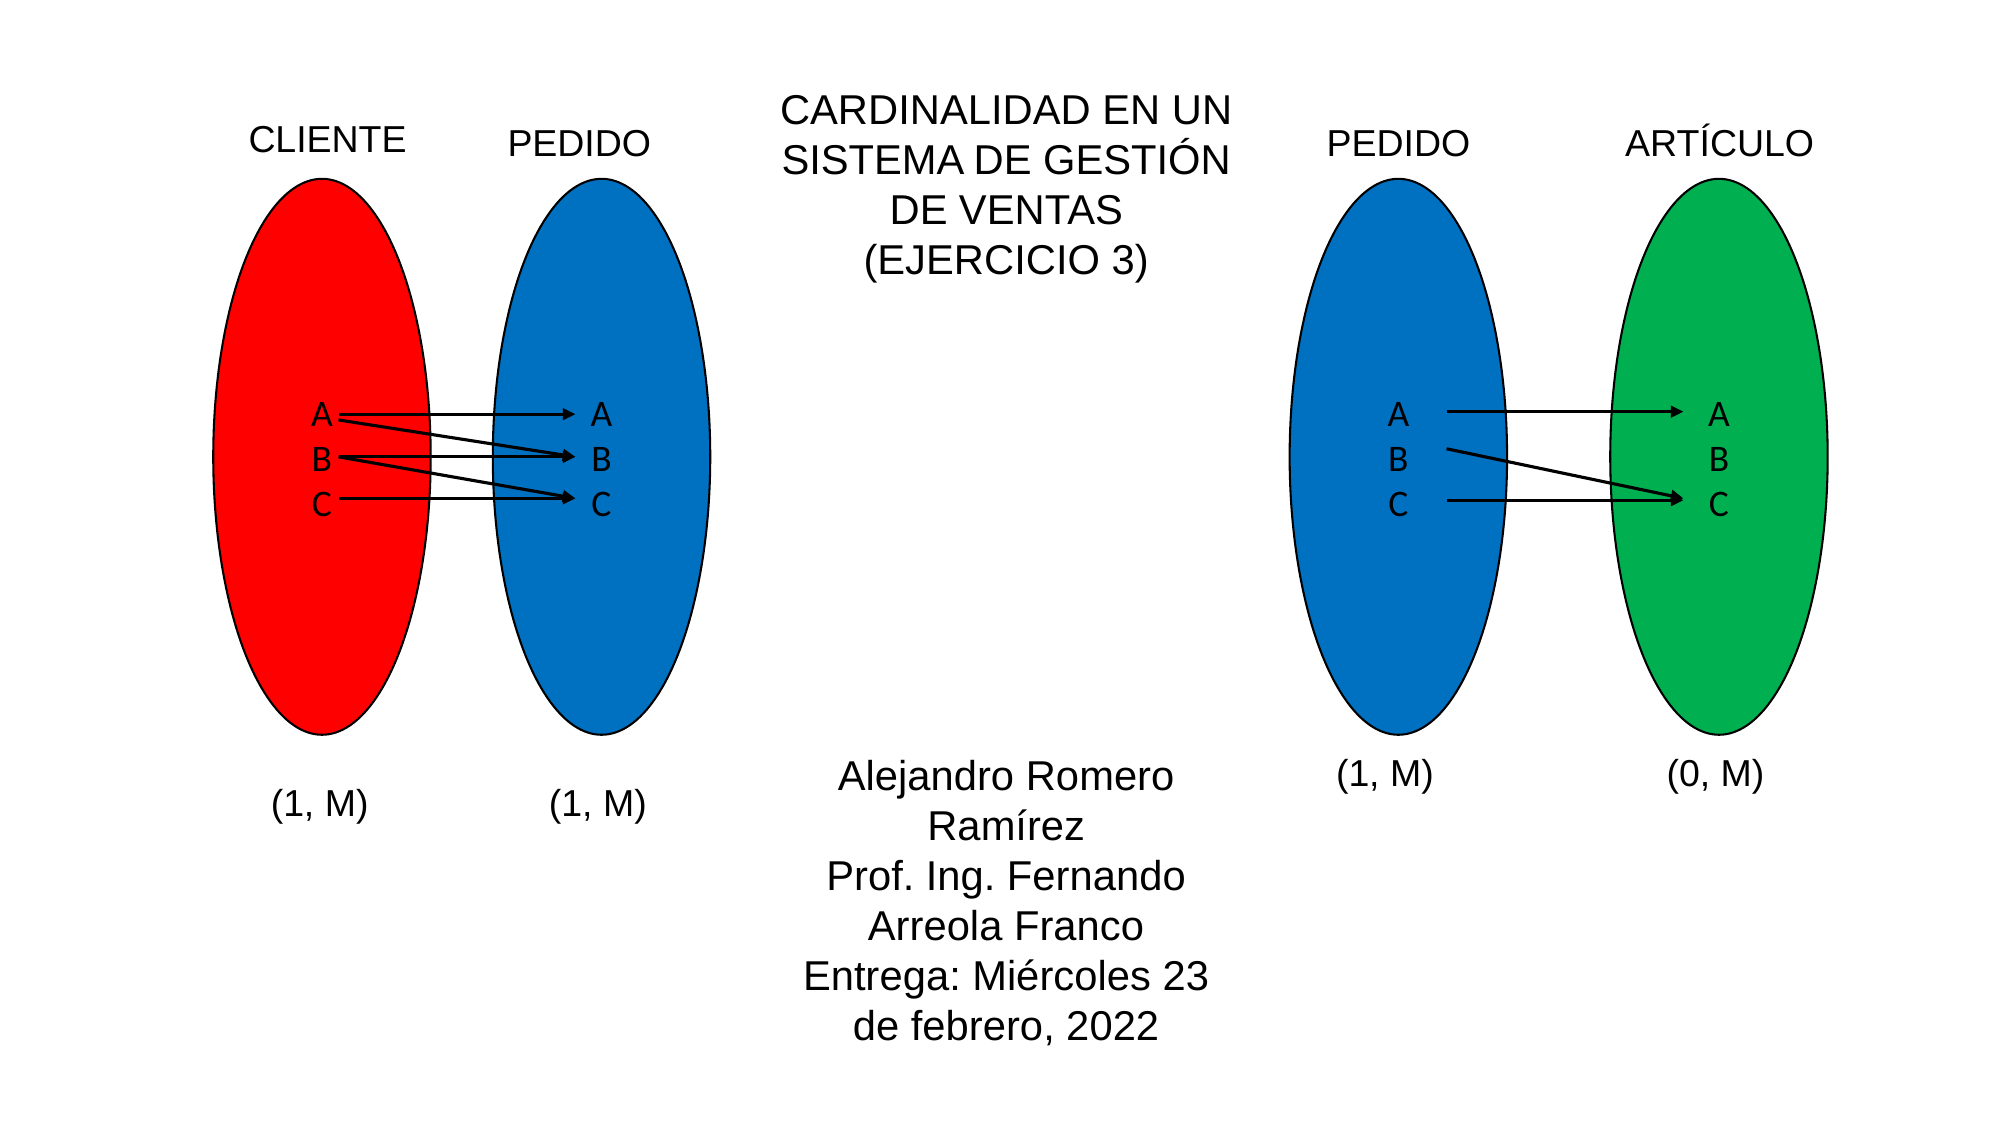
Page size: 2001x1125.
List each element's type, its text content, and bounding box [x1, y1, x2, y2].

text_box A B C [1288, 177, 1509, 736]
text_box (0, M) [1651, 741, 1806, 802]
text_box CARDINALIDAD EN UN SISTEMA DE GESTIÓN DE VENTAS (EJERCICIO 3) [762, 75, 1250, 291]
text_box A B C [1609, 177, 1829, 736]
text_box PEDIDO [492, 111, 730, 172]
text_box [338, 456, 576, 499]
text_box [1446, 448, 1684, 499]
text_box (1, M) [256, 771, 410, 832]
text_box ARTÍCULO [1610, 111, 1848, 172]
text_box A B C [212, 177, 431, 736]
text_box A B C [493, 177, 712, 736]
text_box PEDIDO [1311, 111, 1549, 172]
text_box (1, M) [534, 771, 689, 832]
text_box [338, 419, 576, 456]
text_box (1, M) [1321, 741, 1476, 802]
text_box CLIENTE [233, 107, 471, 168]
text_box Alejandro Romero Ramírez Prof. Ing. Fernando Arreola Franco Entrega: Miércoles 23 de febrero, 2022 [762, 741, 1250, 1057]
